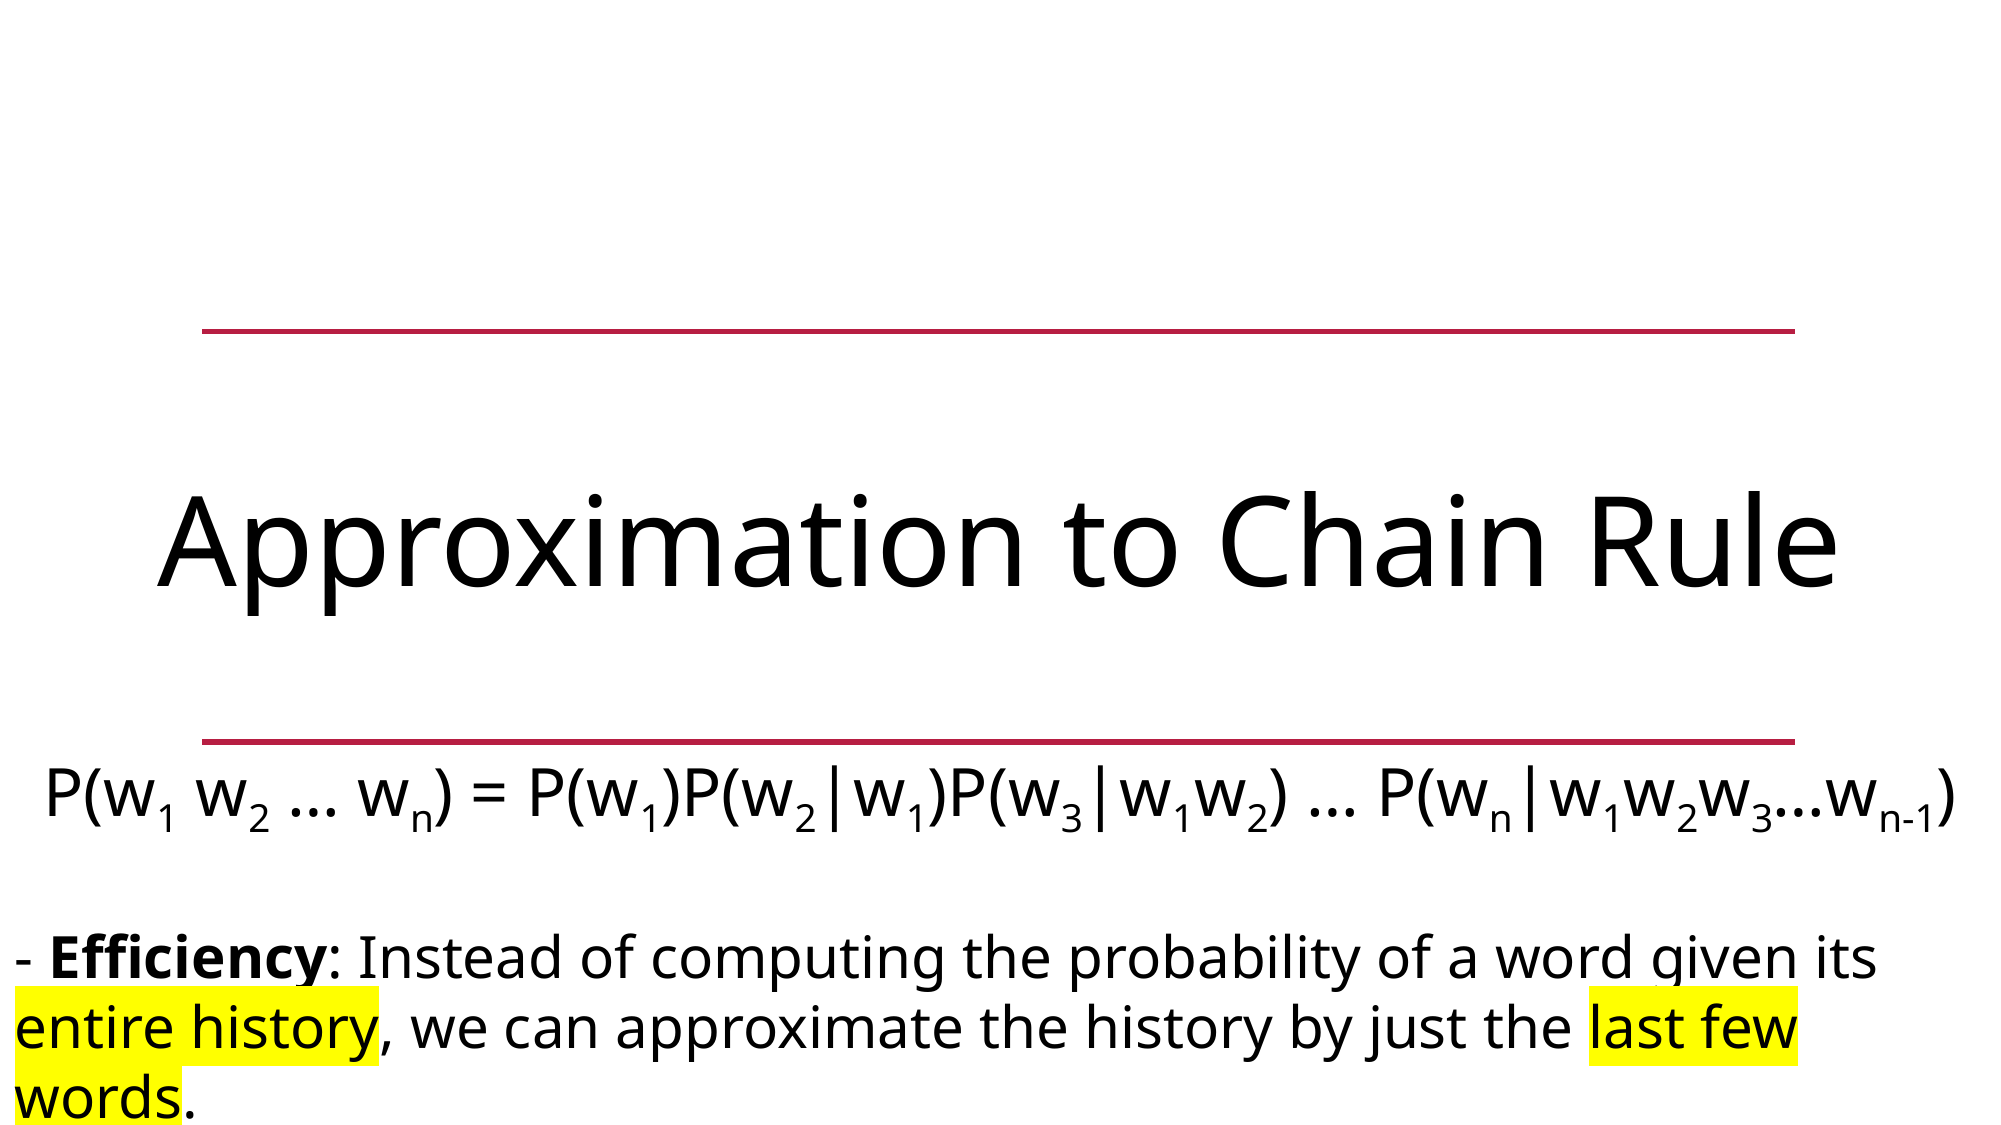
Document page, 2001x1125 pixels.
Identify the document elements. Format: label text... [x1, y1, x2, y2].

text_box Approximation to Chain Rule [0, 330, 2000, 741]
text_box P(w1 w2 … wn) = P(w1)P(w2|w1)P(w3|w1w2) … P(wn|w1w2w3…wn-1) - Efficiency: Instead of computing the probability of a word given its entire history, we can approximate the history by just the last few words. [0, 741, 2000, 1125]
